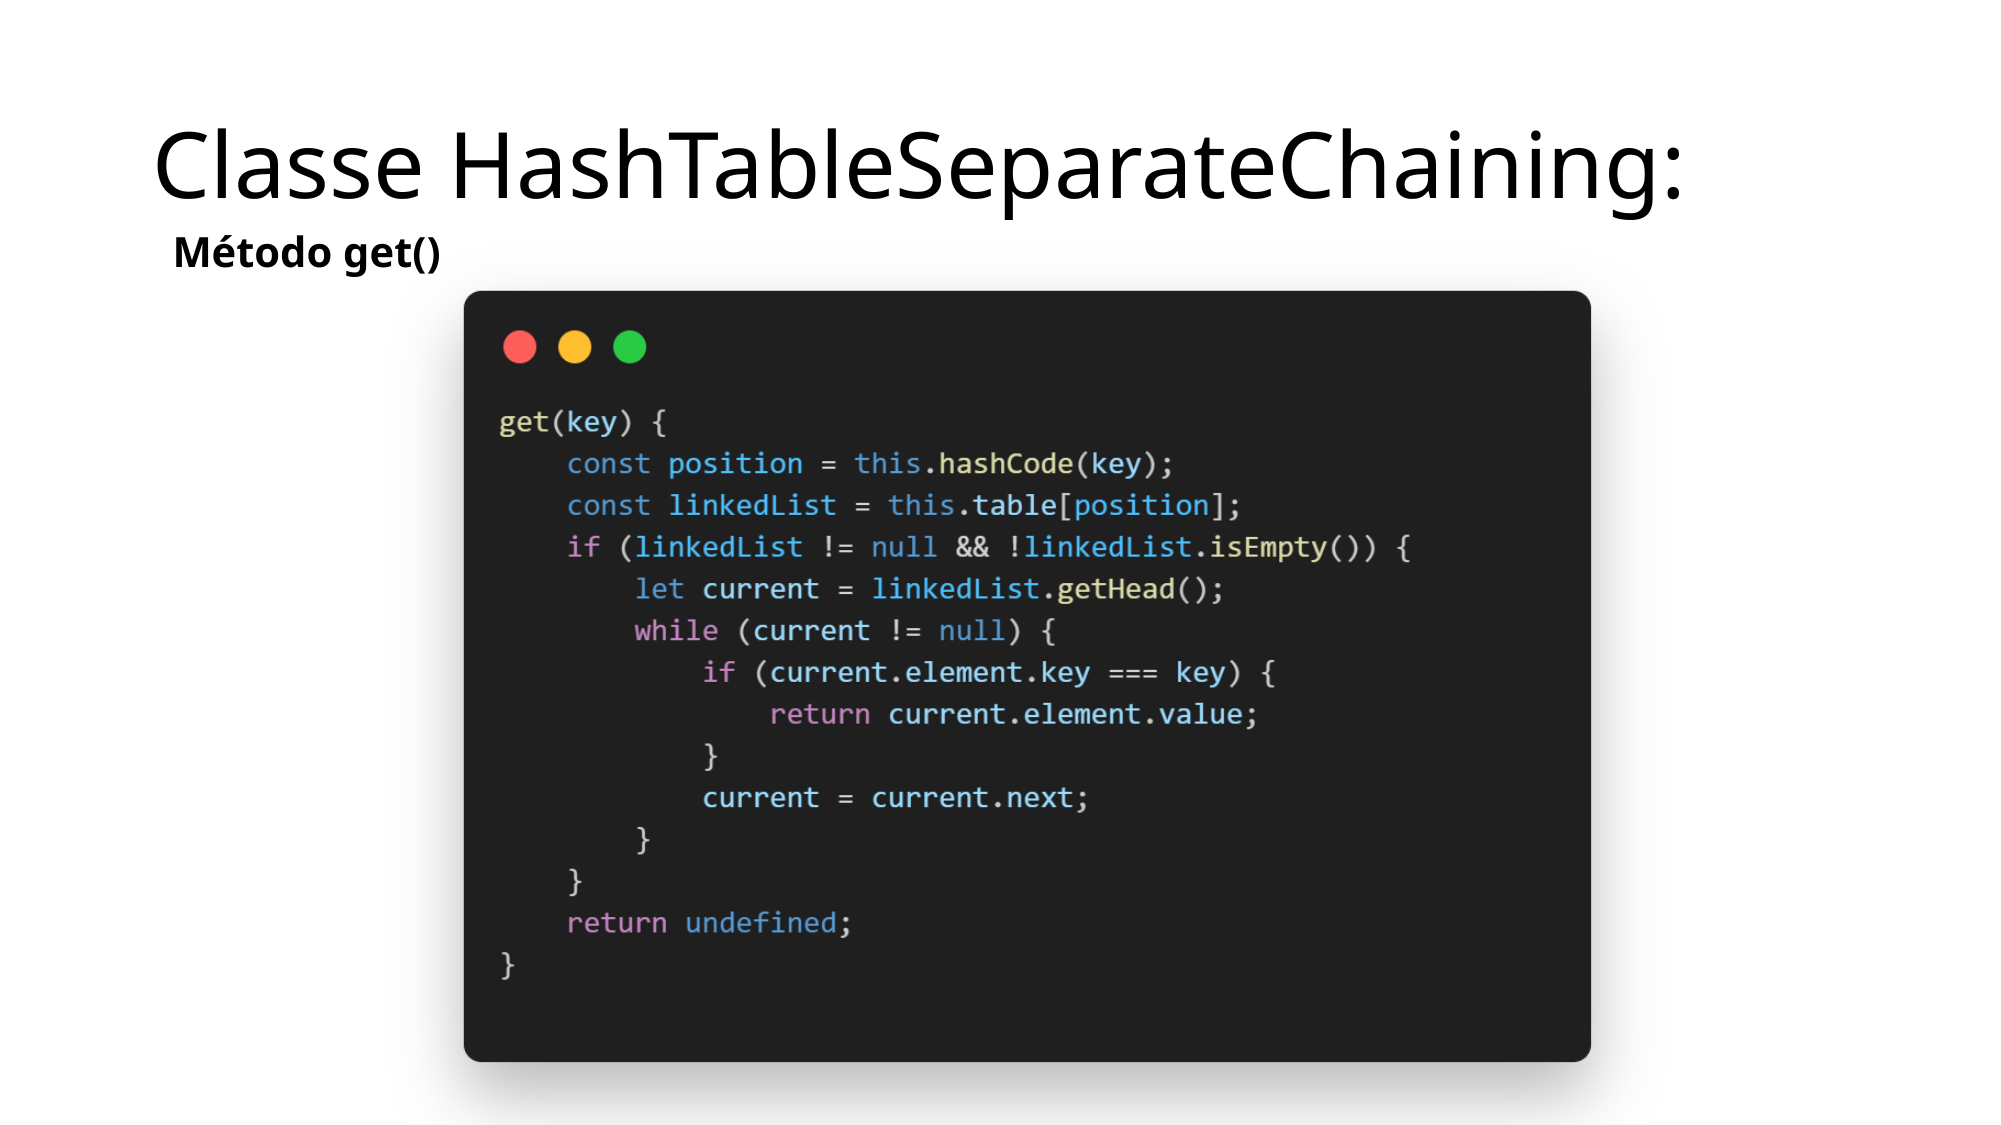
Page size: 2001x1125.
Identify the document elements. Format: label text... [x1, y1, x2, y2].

title Classe HashTableSeparateChaining: [137, 59, 1863, 278]
picture [376, 203, 1679, 1125]
text_box Método get() [157, 218, 376, 284]
